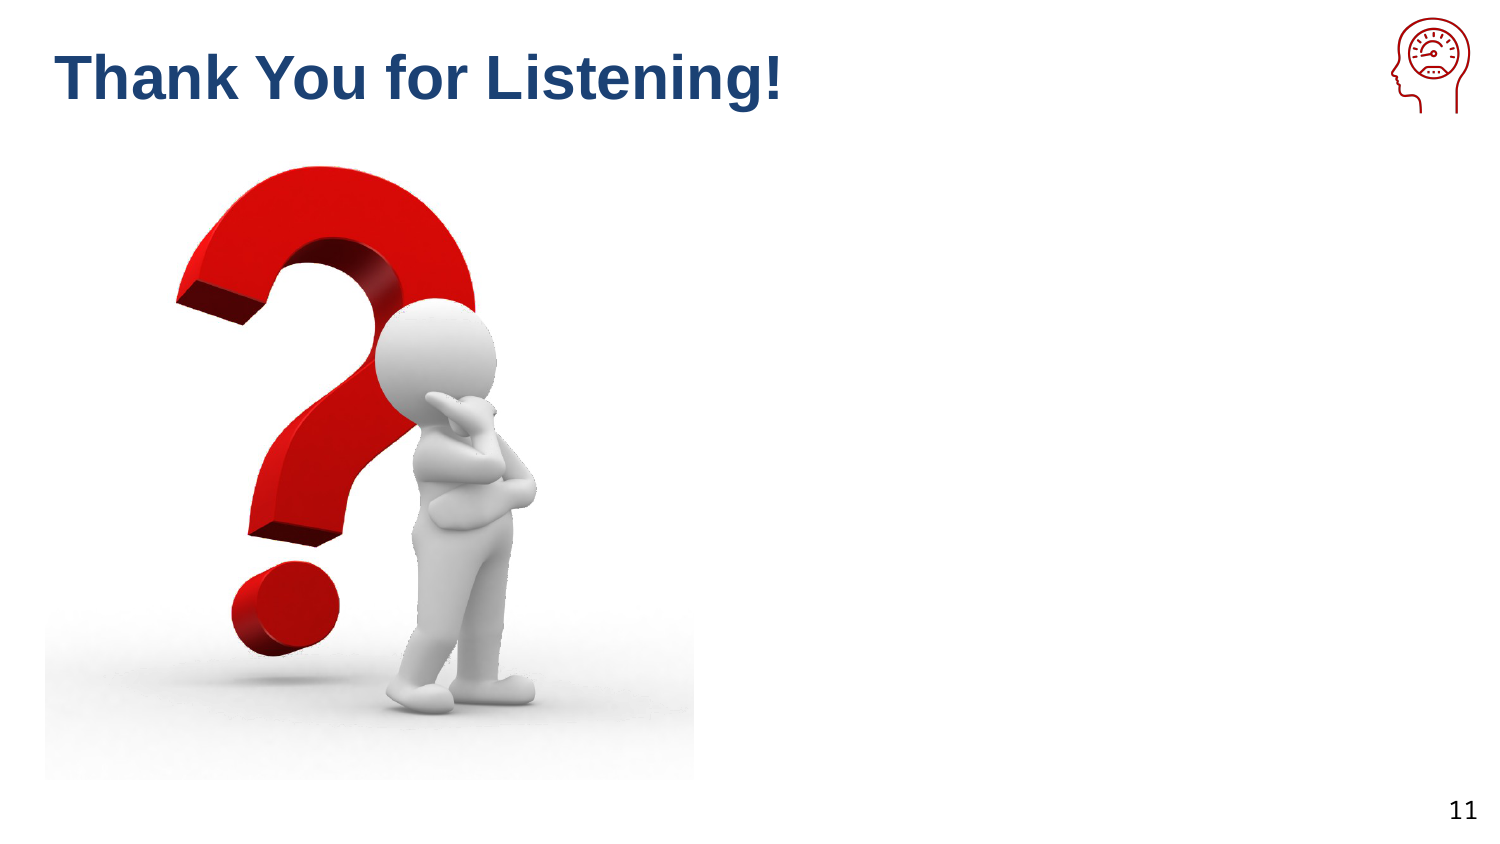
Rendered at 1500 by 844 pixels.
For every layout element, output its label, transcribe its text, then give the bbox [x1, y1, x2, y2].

title Thank You for Listening! [0, 30, 1384, 131]
picture [1361, 0, 1500, 135]
slide_number 11 [1403, 779, 1494, 844]
picture [44, 130, 1458, 780]
